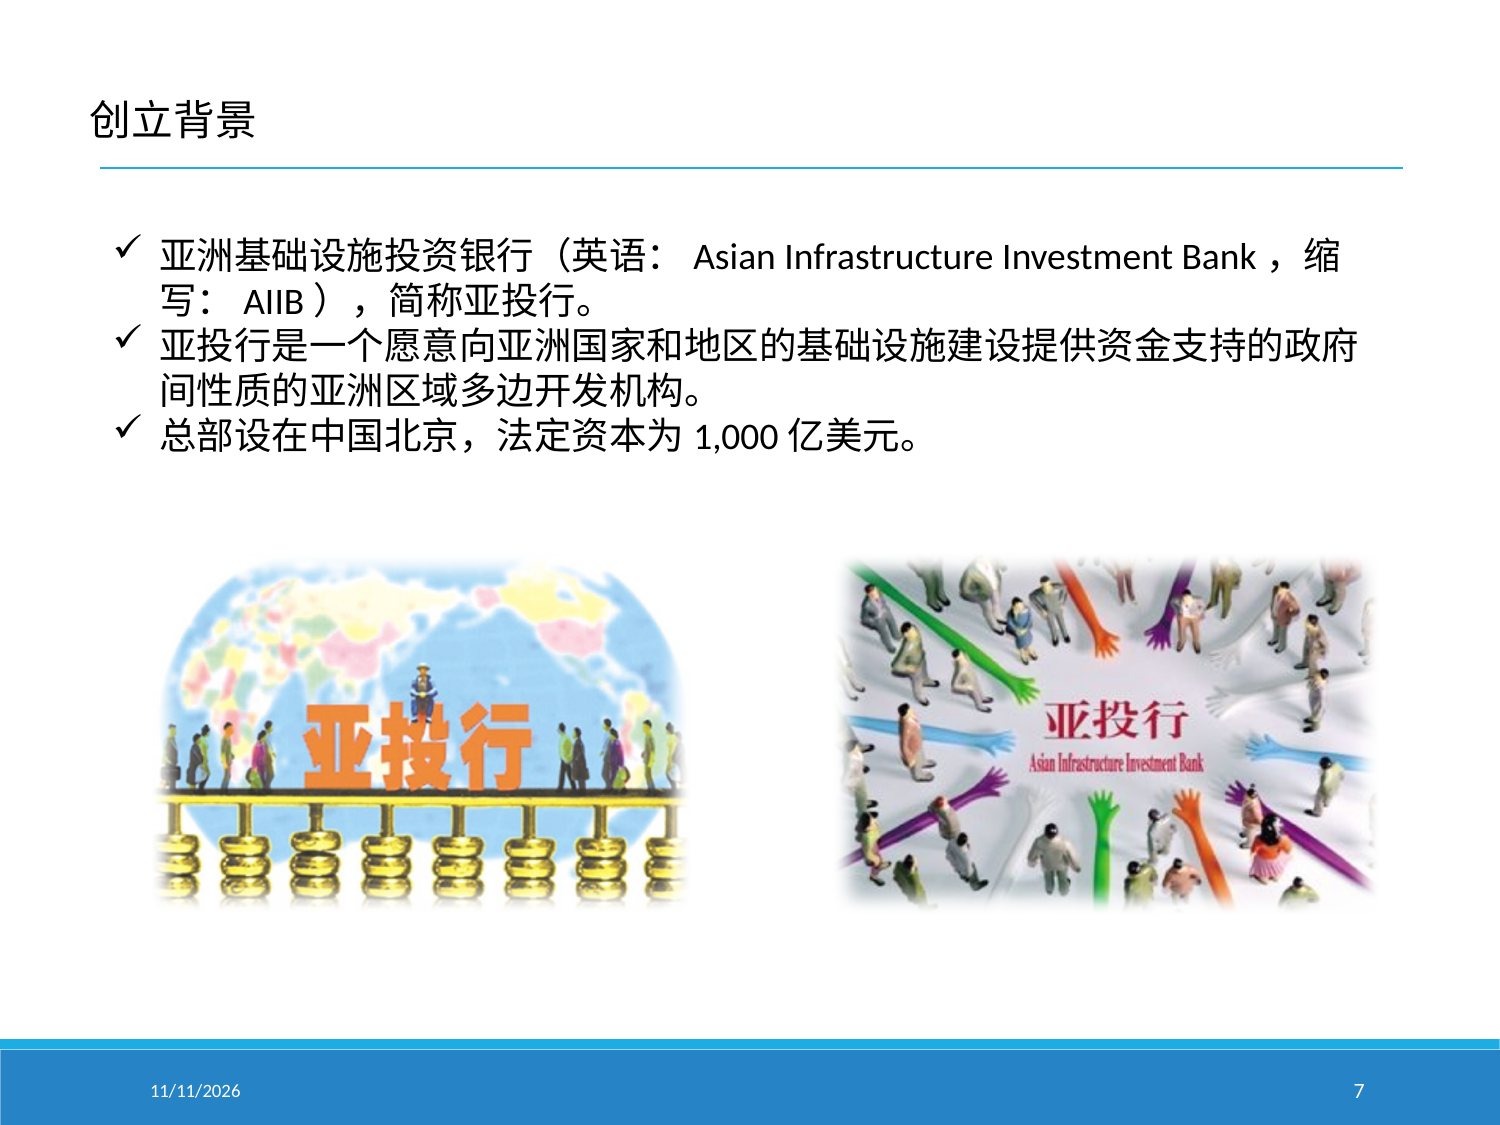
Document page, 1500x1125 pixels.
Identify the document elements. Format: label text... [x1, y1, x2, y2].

picture [149, 552, 692, 913]
text_box 亚洲基础设施投资银行（英语：Asian Infrastructure Investment Bank，缩写：AIIB），简称亚投行。 亚投行是一个愿意向亚洲国家和地区的基础设施建设提供资金支持的政府间性质的亚洲区域多边开发机构。 总部设在中国北京，法定资本为1,000亿美元。 [97, 224, 1389, 465]
slide_number 7 [1218, 1059, 1380, 1120]
picture [832, 551, 1380, 916]
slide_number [135, 1059, 440, 1120]
text_box 创立背景 [74, 86, 313, 151]
